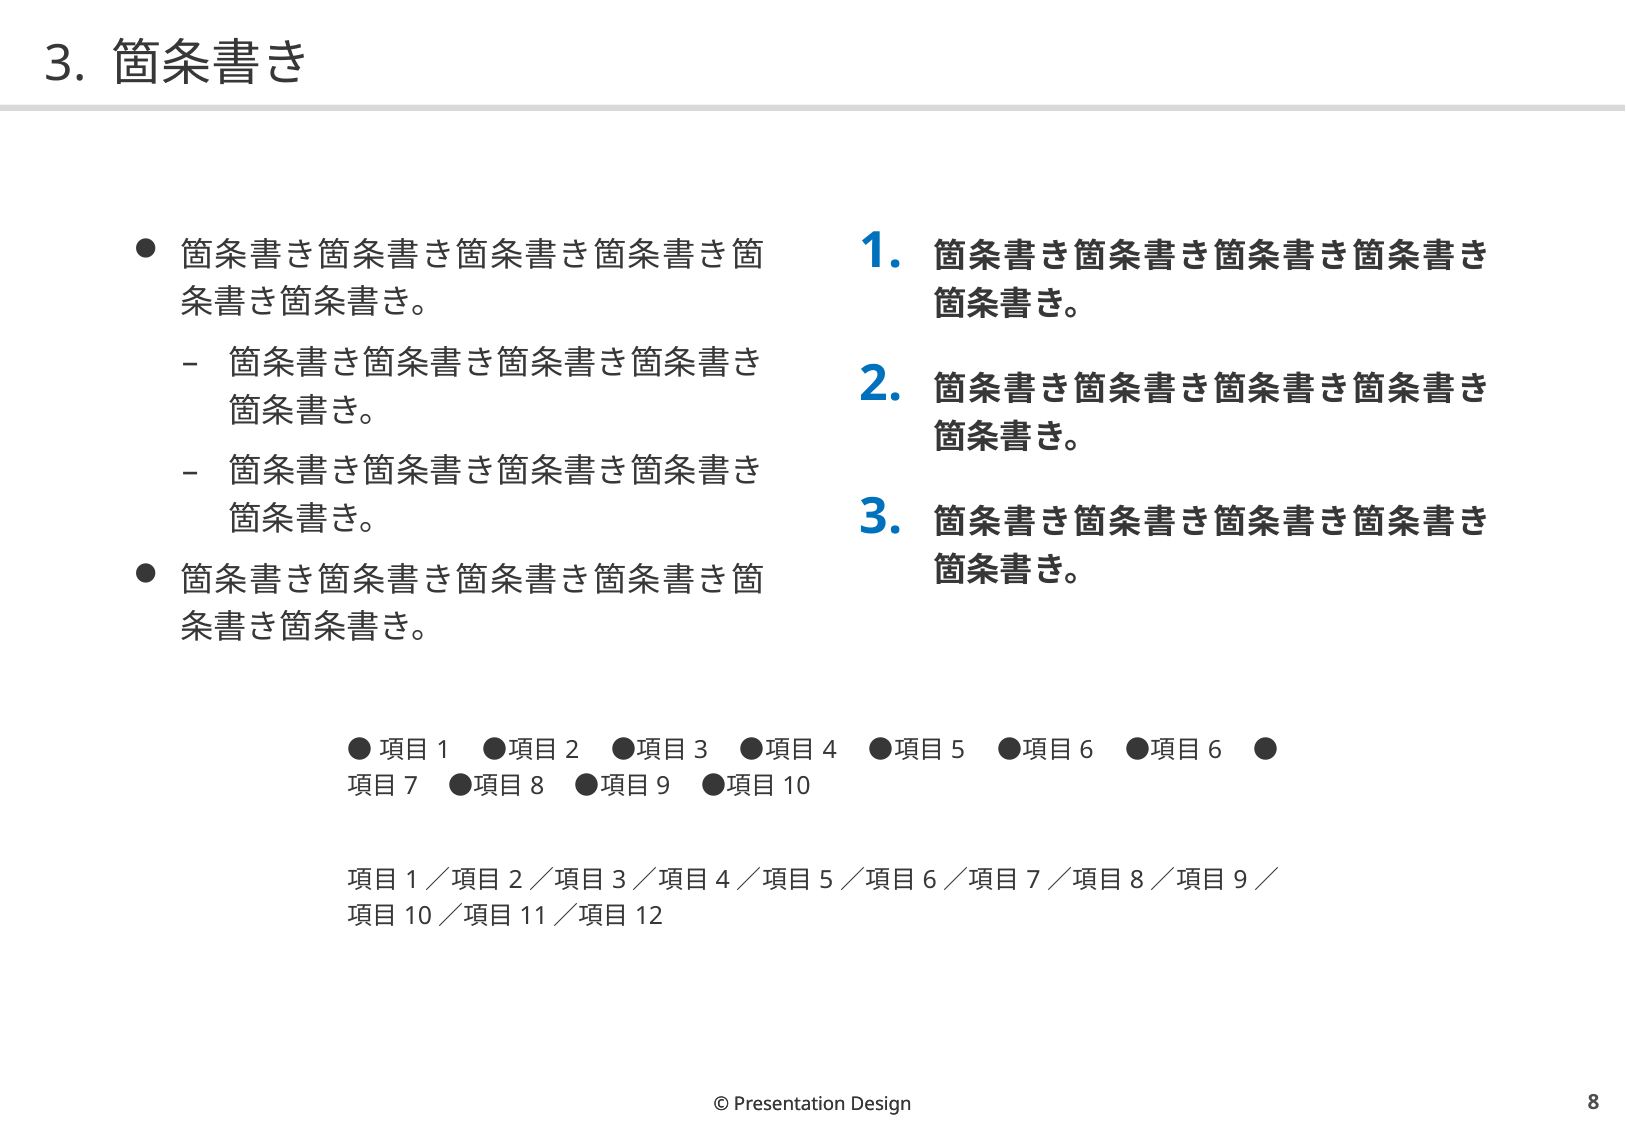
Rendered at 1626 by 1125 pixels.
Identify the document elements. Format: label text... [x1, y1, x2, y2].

text_box 箇条書き箇条書き箇条書き箇条書き箇条書き。 箇条書き箇条書き箇条書き箇条書き箇条書き。 箇条書き箇条書き箇条書き箇条書き箇条書き。 [859, 226, 1492, 589]
slide_number 7 [1220, 1081, 1600, 1124]
text_box 項目1／項目2／項目3／項目4／項目5／項目6／項目7／項目8／項目9／項目10／項目11／項目12 [347, 857, 1280, 930]
text_box ●項目1 ●項目2 ●項目3 ●項目4 ●項目5 ●項目6 ●項目6 ●項目7 ●項目8 ●項目9 ●項目10 [347, 727, 1280, 800]
text_box 箇条書き箇条書き箇条書き箇条書き箇条書き箇条書き。 箇条書き箇条書き箇条書き箇条書き箇条書き。 箇条書き箇条書き箇条書き箇条書き箇条書き。 箇条書き箇条書き箇条書き箇条書き箇条書き箇条書き。 [133, 224, 766, 646]
title 3. 箇条書き [44, 25, 1581, 90]
